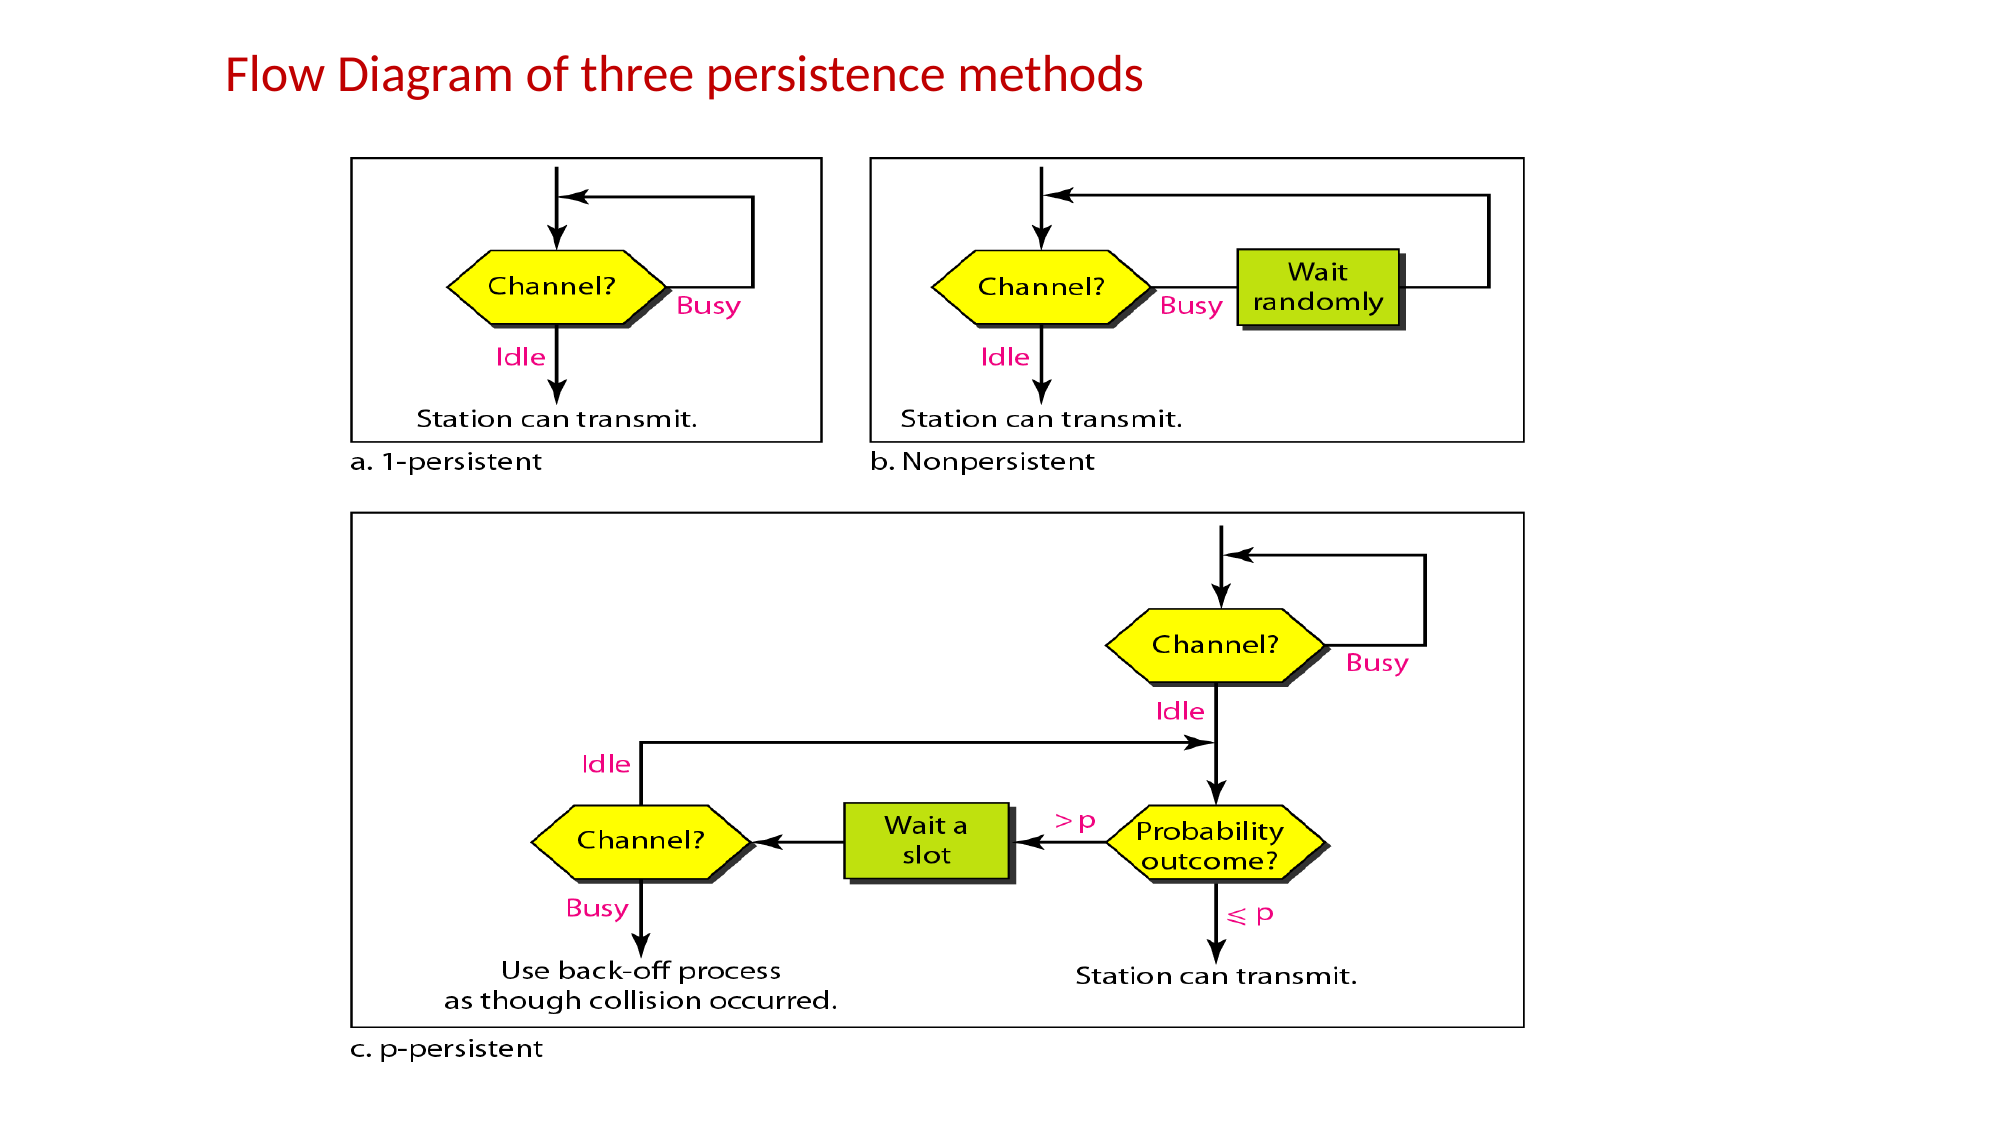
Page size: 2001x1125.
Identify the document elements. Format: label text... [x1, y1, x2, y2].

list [349, 157, 1526, 1063]
title Flow Diagram of three persistence methods [225, 24, 1300, 125]
